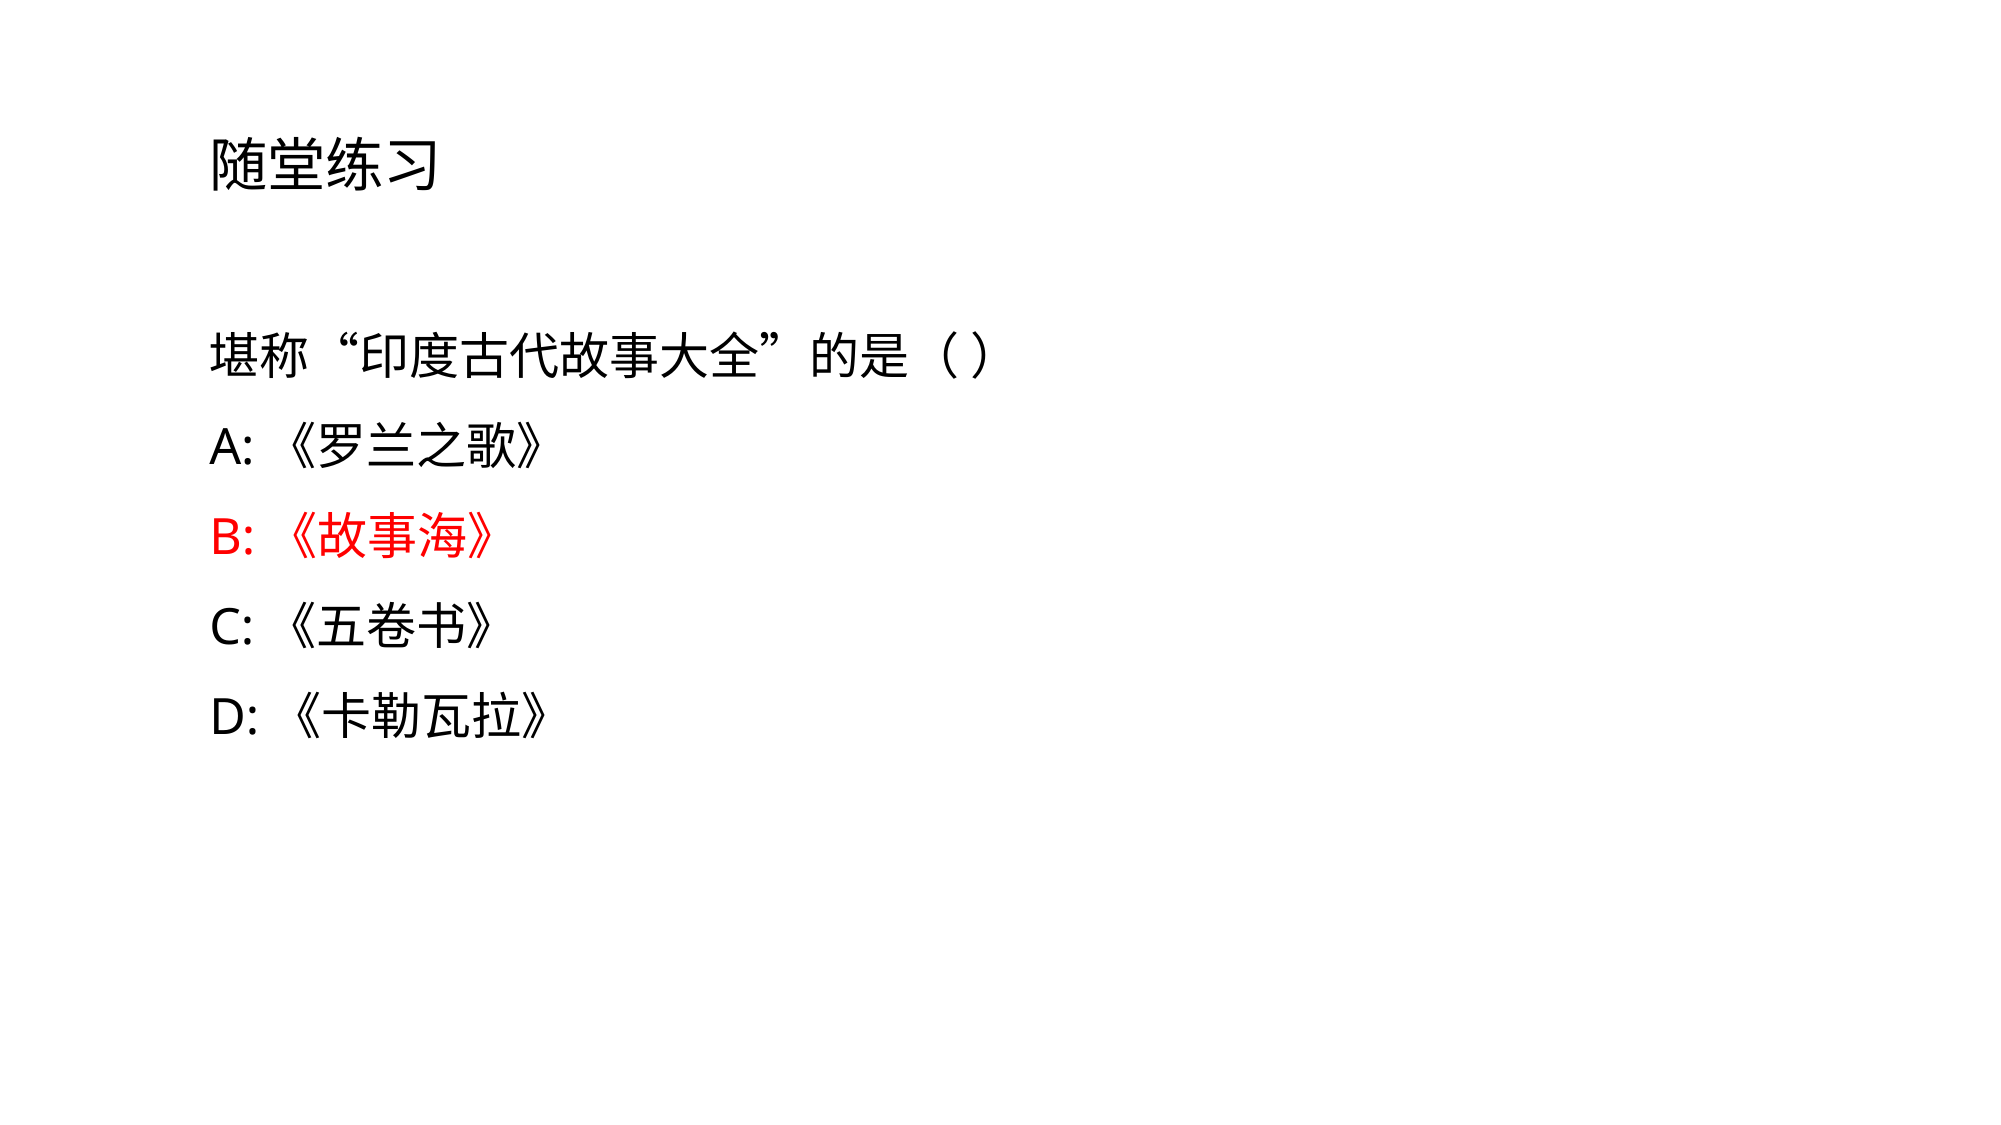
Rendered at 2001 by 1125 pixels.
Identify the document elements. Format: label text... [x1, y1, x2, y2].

text_box 随堂练习 [194, 121, 737, 206]
text_box 堪称“印度古代故事大全”的是（ ） A:《罗兰之歌》 B:《故事海》 C:《五卷书》 D:《卡勒瓦拉》 [194, 286, 1871, 752]
